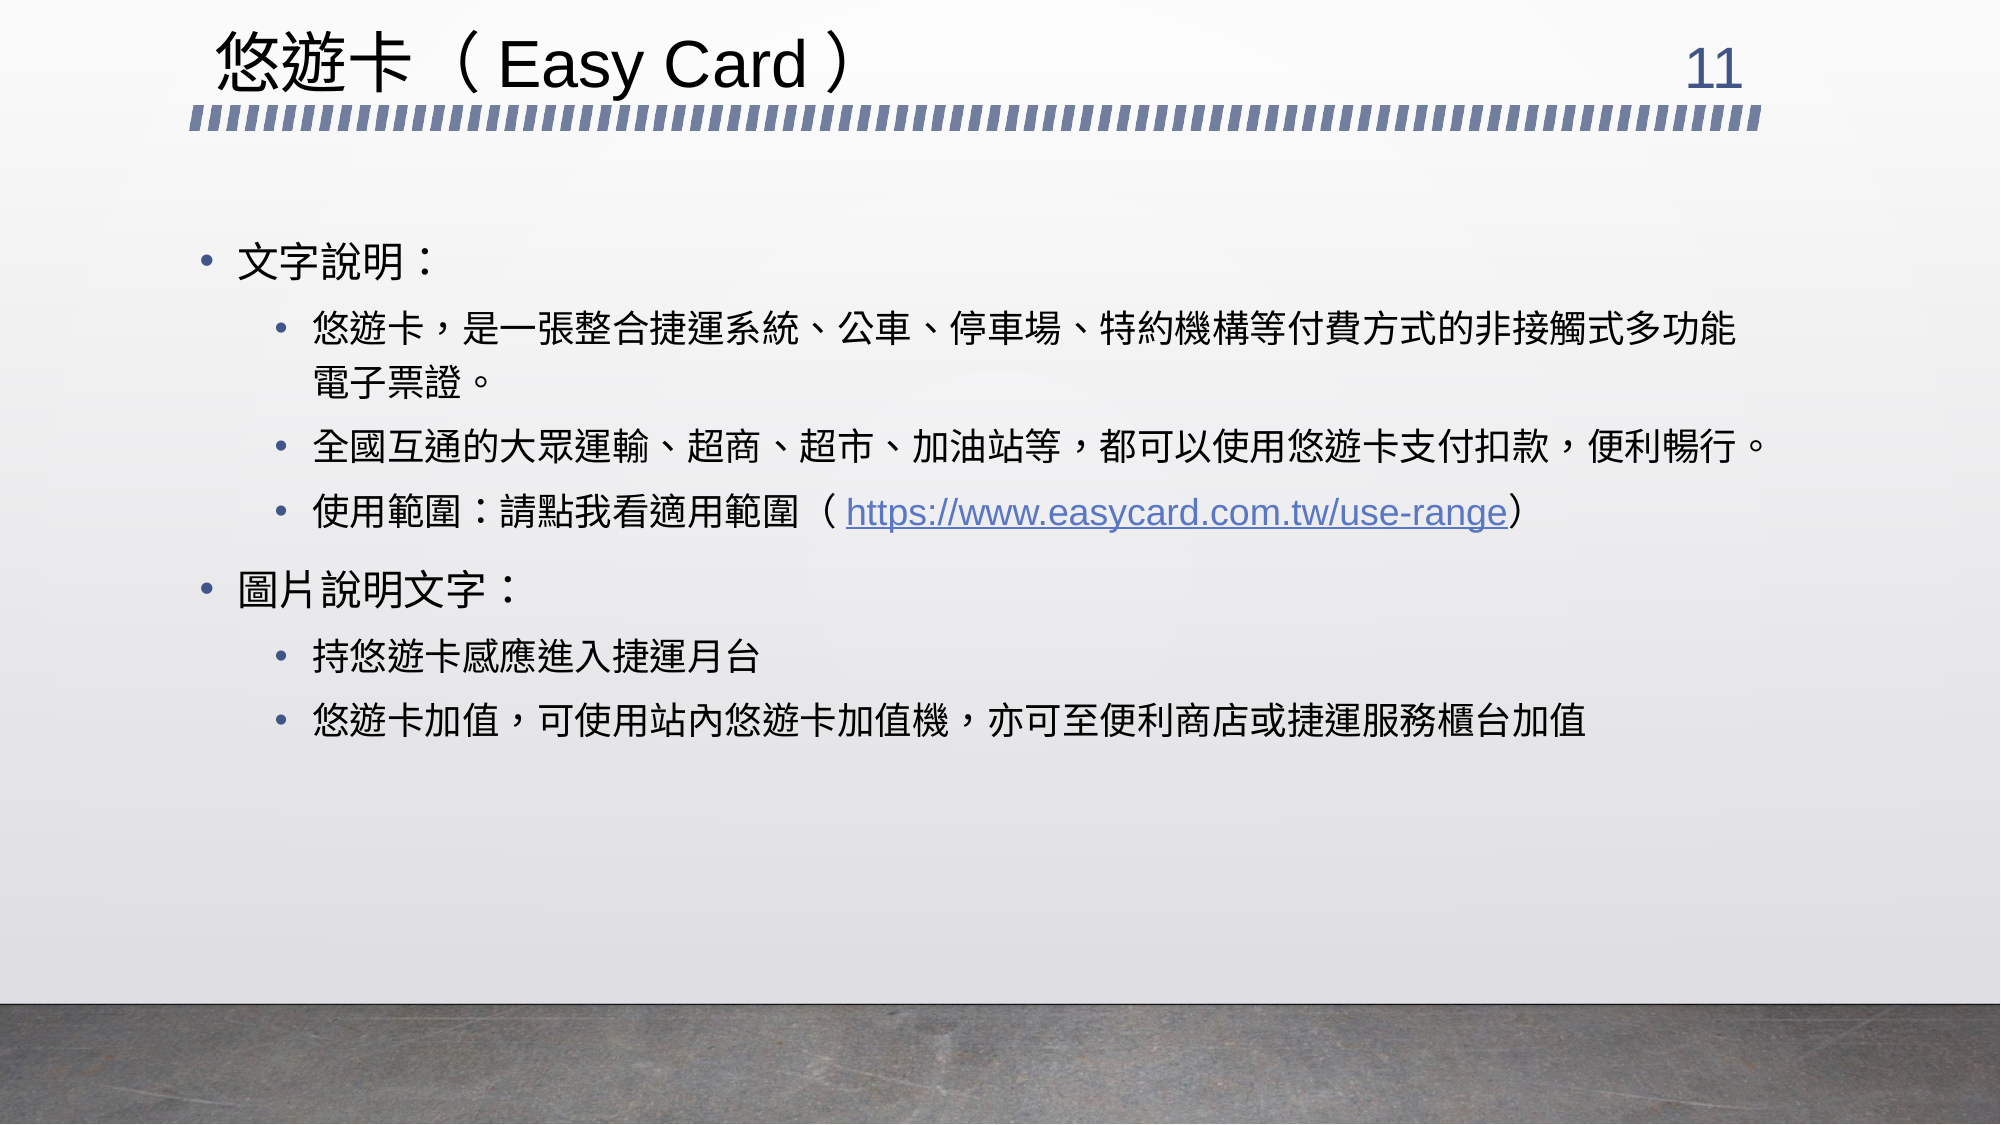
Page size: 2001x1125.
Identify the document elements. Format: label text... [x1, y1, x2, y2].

picture [0, 1004, 2000, 1124]
slide_number 11 [1626, 22, 1760, 106]
list 文字說明： 悠遊卡，是一張整合捷運系統、公車、停車場、特約機構等付費方式的非接觸式多功能電子票證。 全國互通的大眾運輸、超商、超市、加油站等，都可以使用悠遊卡支付扣款，便利暢行。 使用範圍：請點我看適用範圍（https://www.easycard.com.tw/use-range） 圖片說明文字： 持悠遊卡感應進入捷運月台 悠遊卡加值，可使用站內悠遊卡加值機，亦可至便利商店或捷運服務櫃台加值 [184, 217, 1760, 759]
title 悠遊卡（Easy Card） [199, 22, 1775, 195]
